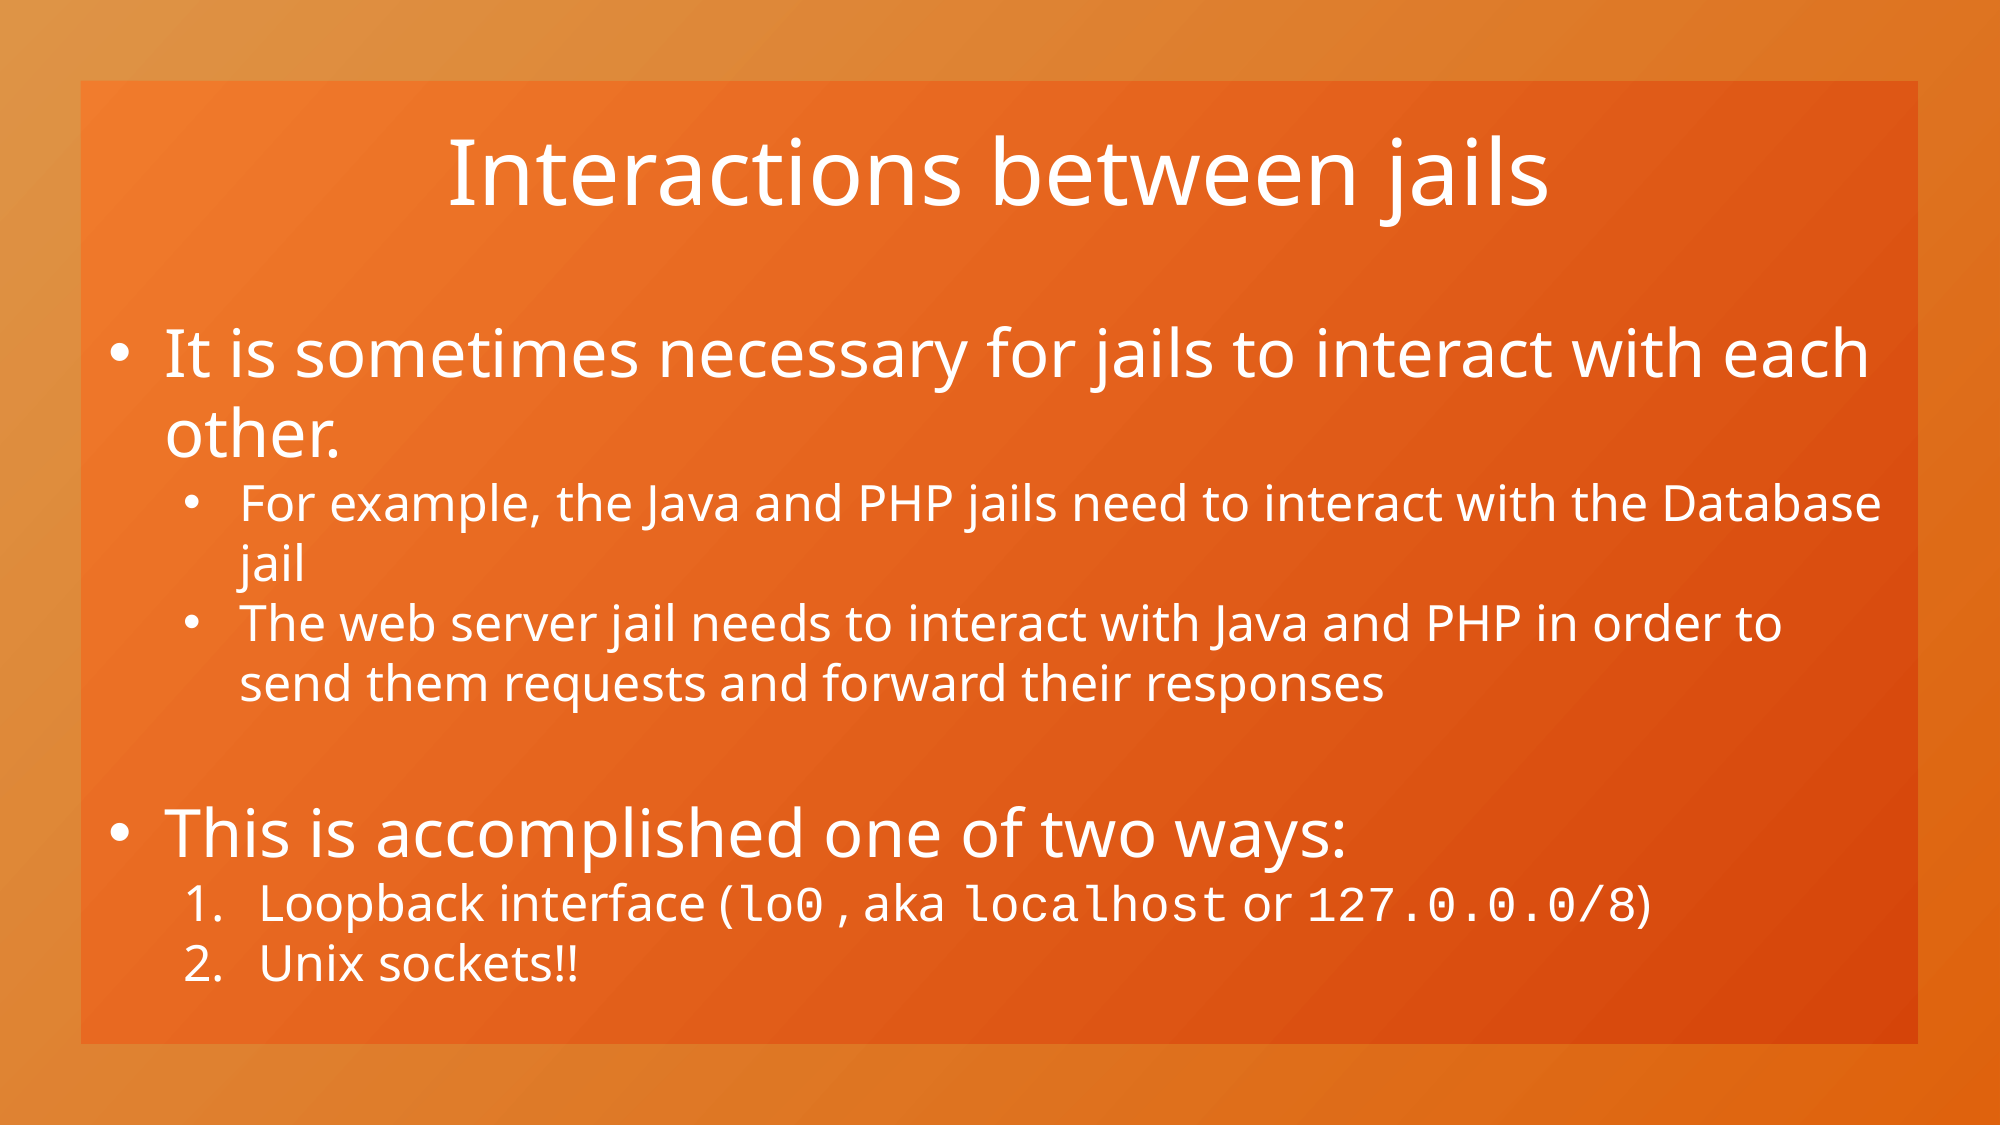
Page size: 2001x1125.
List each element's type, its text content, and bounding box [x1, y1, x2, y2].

title Interactions between jails [399, 119, 1601, 299]
text_box It is sometimes necessary for jails to interact with each other. For example, the Java and PHP jails need to interact with the Database jail The web server jail needs to interact with Java and PHP in order to send them requests and forward their responses This is accomplished one of two ways: Loopback interface (lo0 , aka localhost or 127.0.0.0/8) Unix sockets!! [93, 303, 1919, 999]
